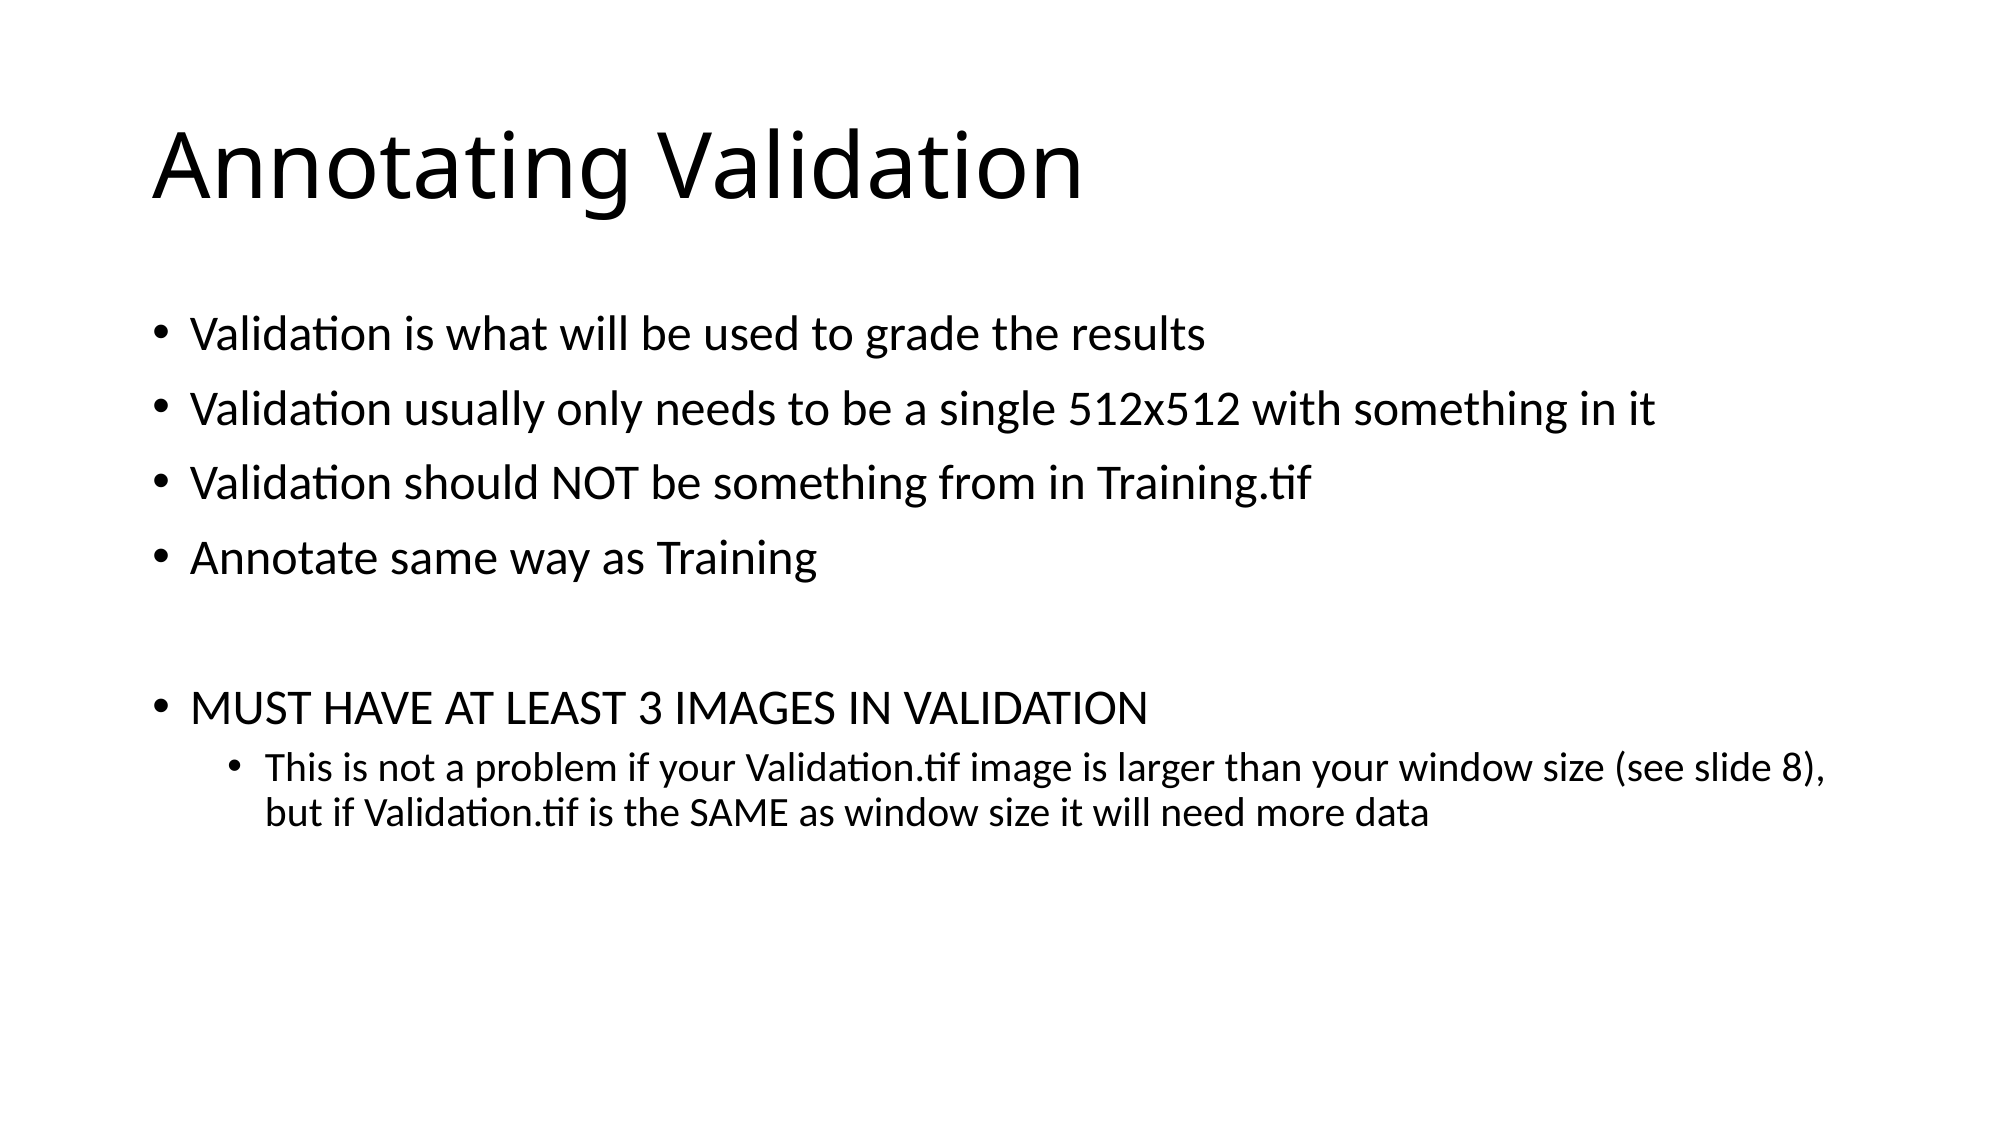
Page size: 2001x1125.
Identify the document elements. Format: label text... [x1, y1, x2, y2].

list Validation is what will be used to grade the results Validation usually only needs to be a single 512x512 with something in it Validation should NOT be something from in Training.tif Annotate same way as Training MUST HAVE AT LEAST 3 IMAGES IN VALIDATION This is not a problem if your Validation.tif image is larger than your window size (see slide 8), but if Validation.tif is the SAME as window size it will need more data [137, 299, 1863, 1014]
title Annotating Validation [137, 59, 1863, 278]
